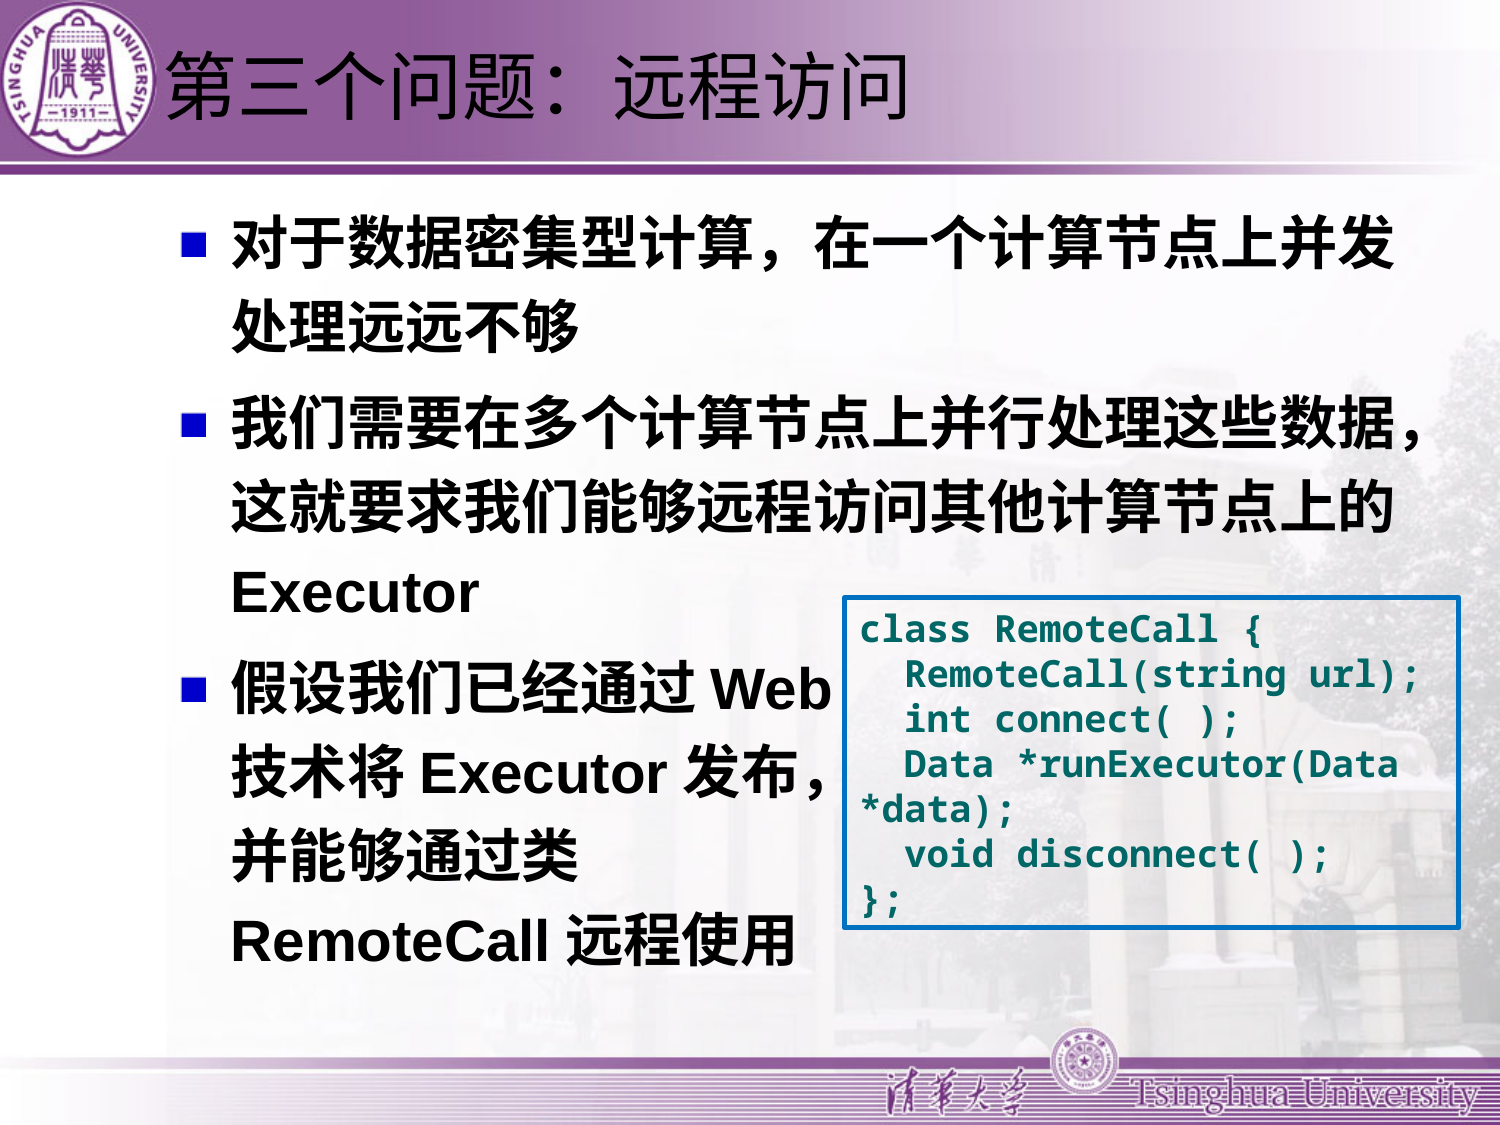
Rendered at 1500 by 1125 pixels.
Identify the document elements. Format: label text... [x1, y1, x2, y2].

title 第三个问题：远程访问 [147, 19, 1500, 149]
picture [0, 0, 1500, 1125]
list 对于数据密集型计算，在一个计算节点上并发 处理远远不够 我们需要在多个计算节点上并行处理这些数据，这就要求我们能够远程访问其他计算节点上的Executor 假设我们已经通过Web 技术将Executor发布， 并能够通过类 RemoteCall远程使用 [159, 184, 1424, 1047]
text_box class RemoteCall { RemoteCall(string url); int connect( ); Data *runExecutor(Data *data); void disconnect( ); }; [844, 597, 1459, 928]
